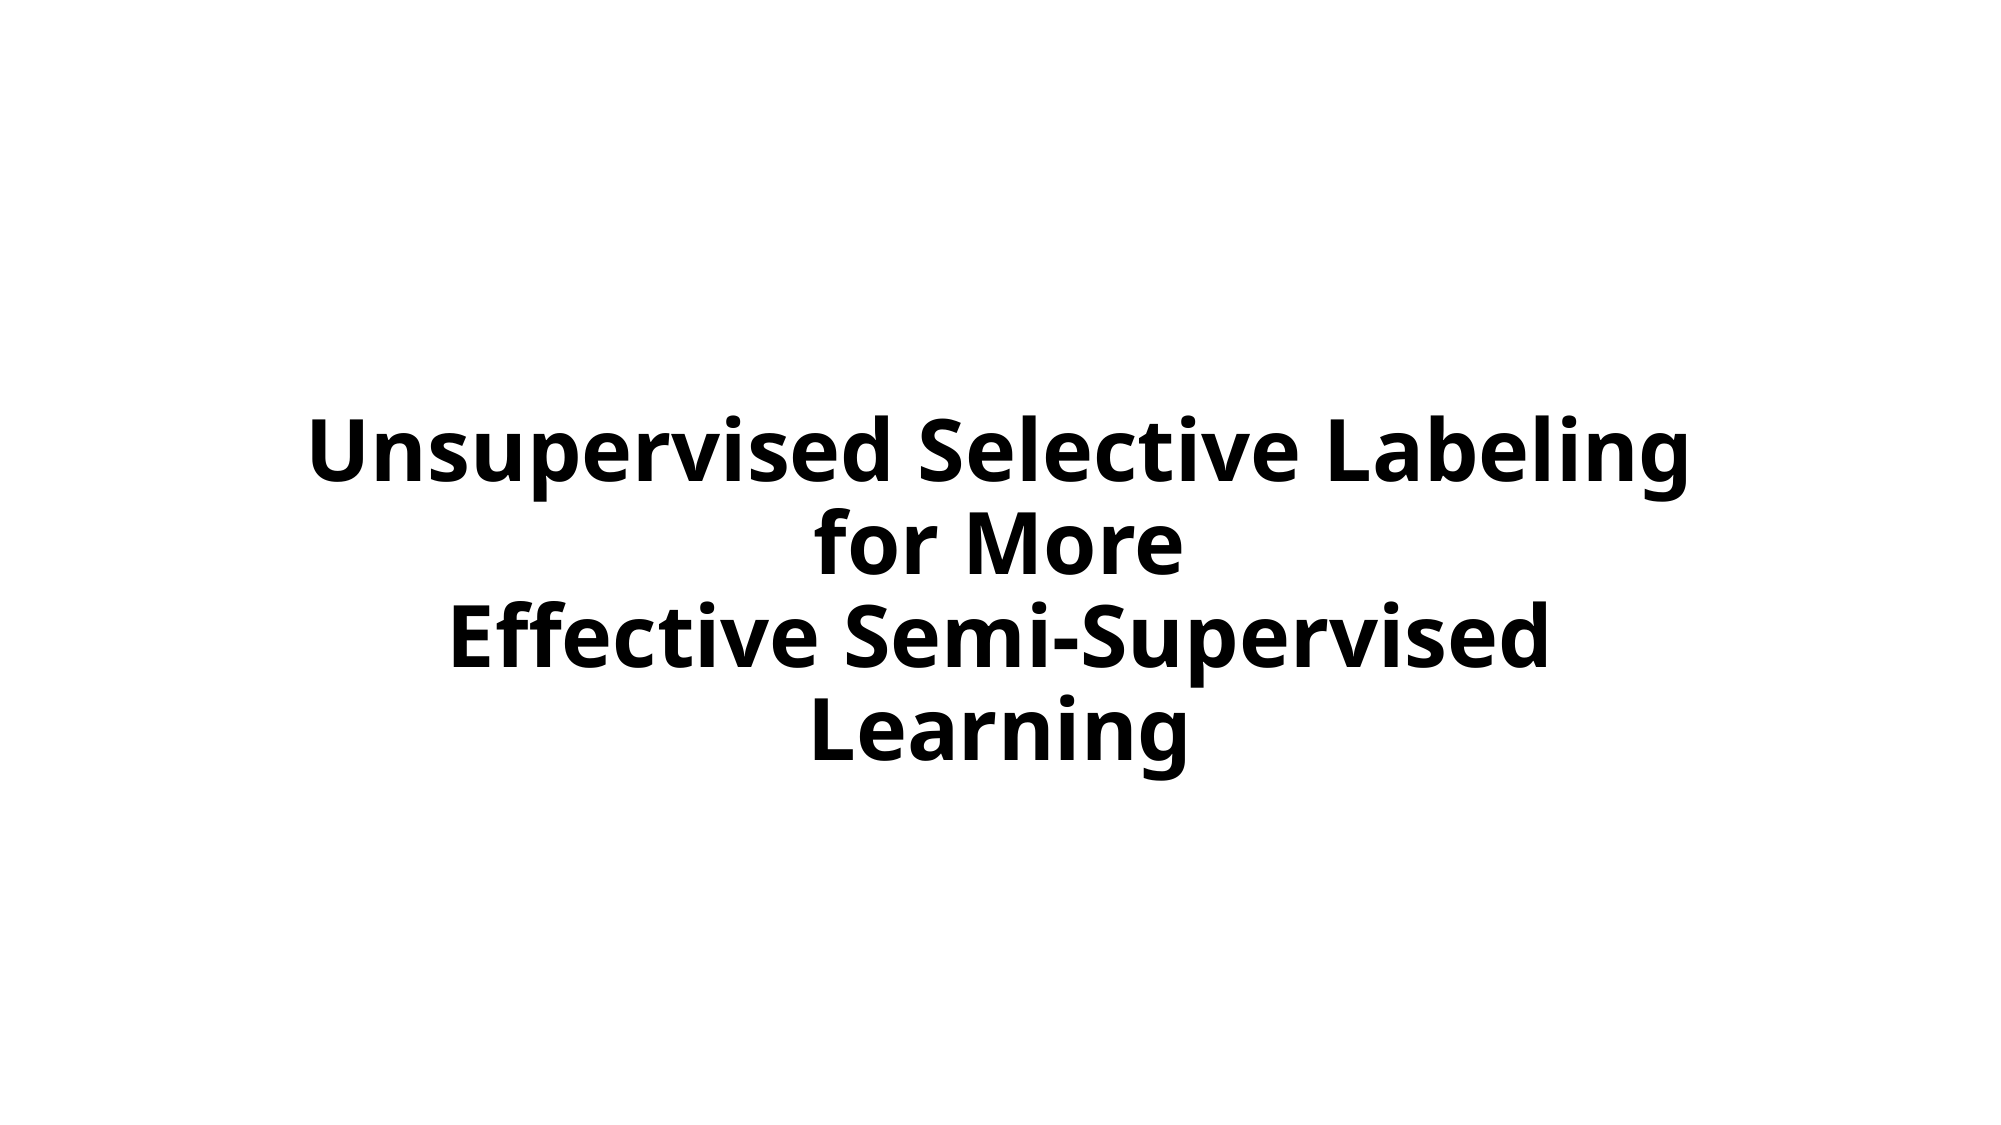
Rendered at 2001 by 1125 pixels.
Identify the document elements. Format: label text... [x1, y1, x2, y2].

title Unsupervised Selective Labeling for More Effective Semi-Supervised Learning [249, 395, 1750, 787]
